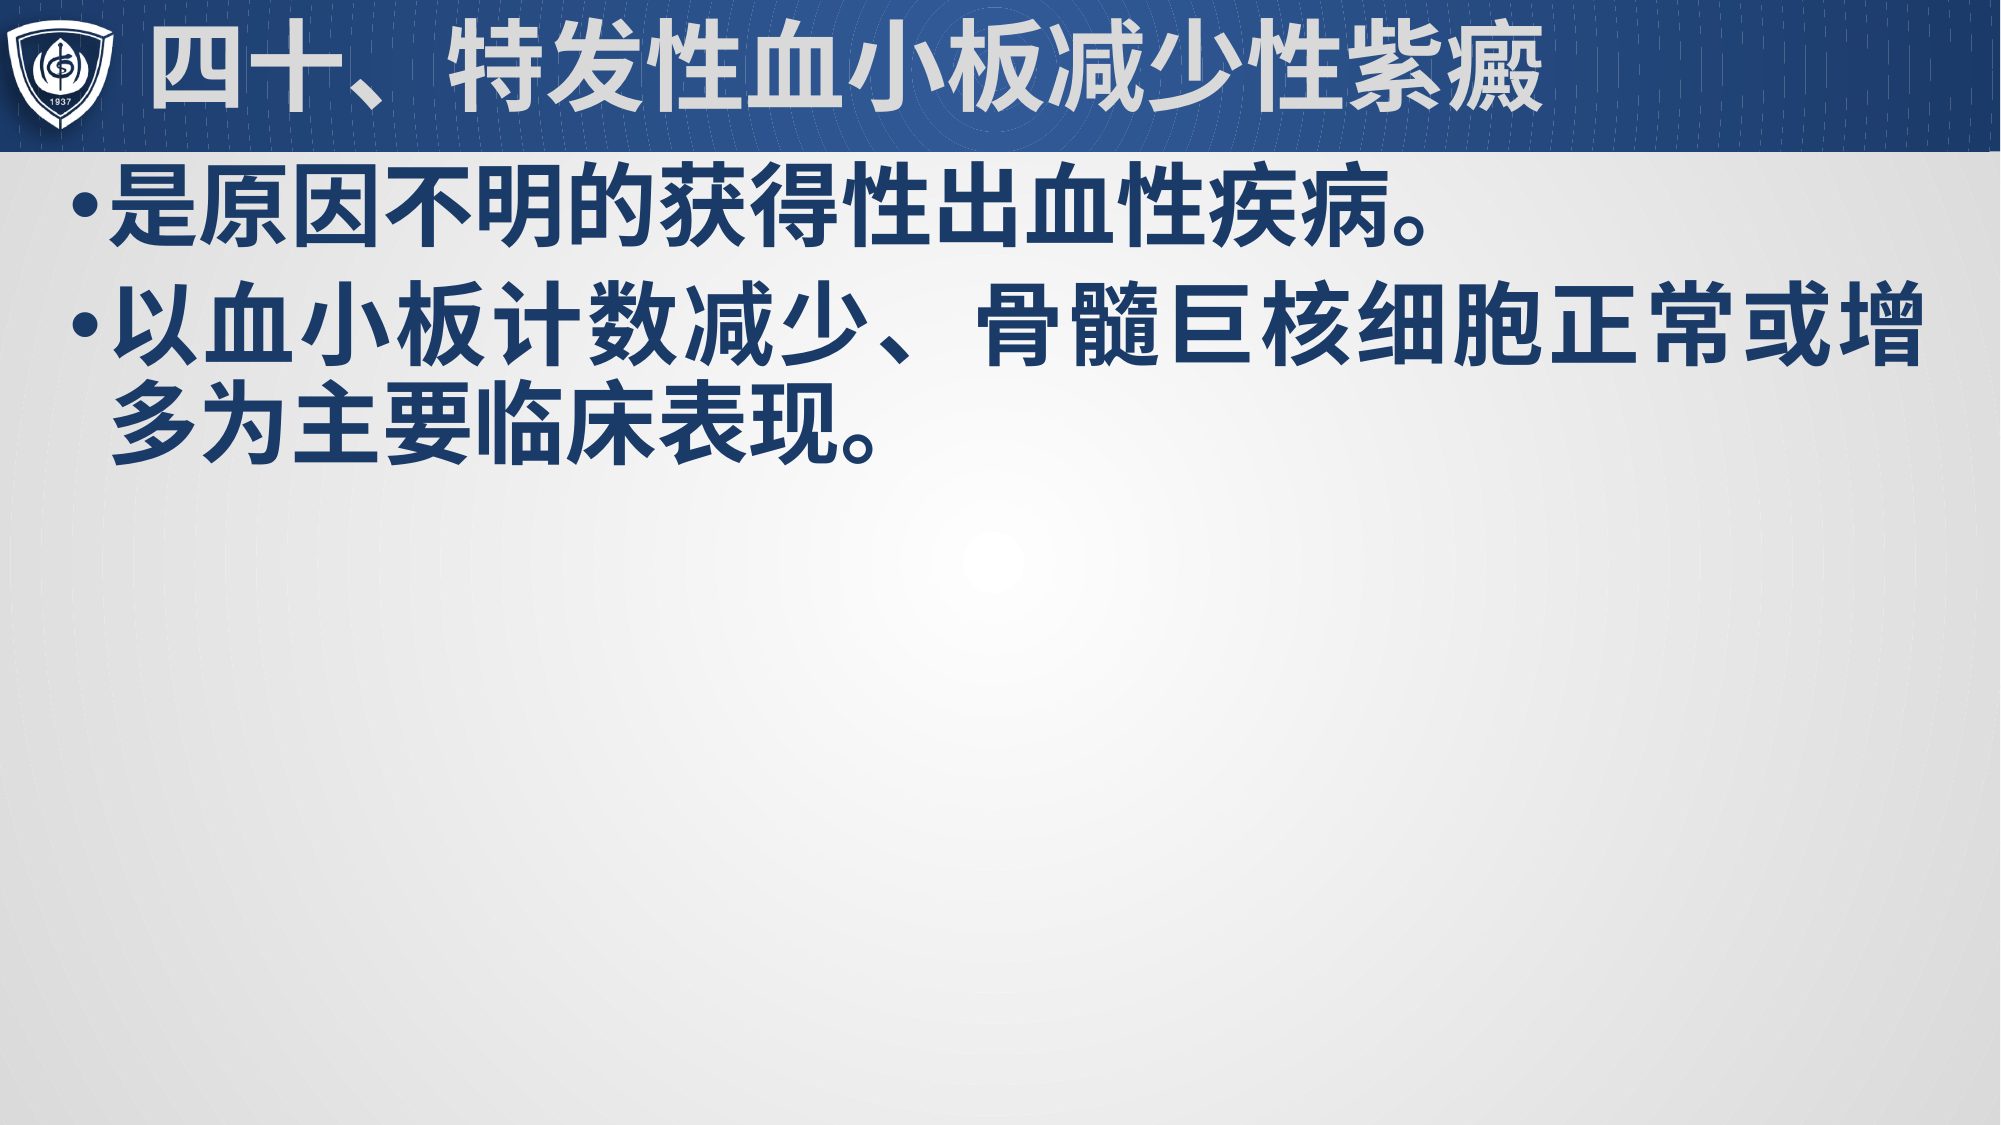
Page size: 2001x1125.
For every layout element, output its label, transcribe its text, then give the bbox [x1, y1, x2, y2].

title 四十、特发性血小板减少性紫癜 [130, 0, 2000, 152]
list 是原因不明的获得性出血性疾病。 以血小板计数减少、骨髓巨核细胞正常或增多为主要临床表现。 [54, 152, 1945, 1039]
picture [0, 14, 119, 138]
